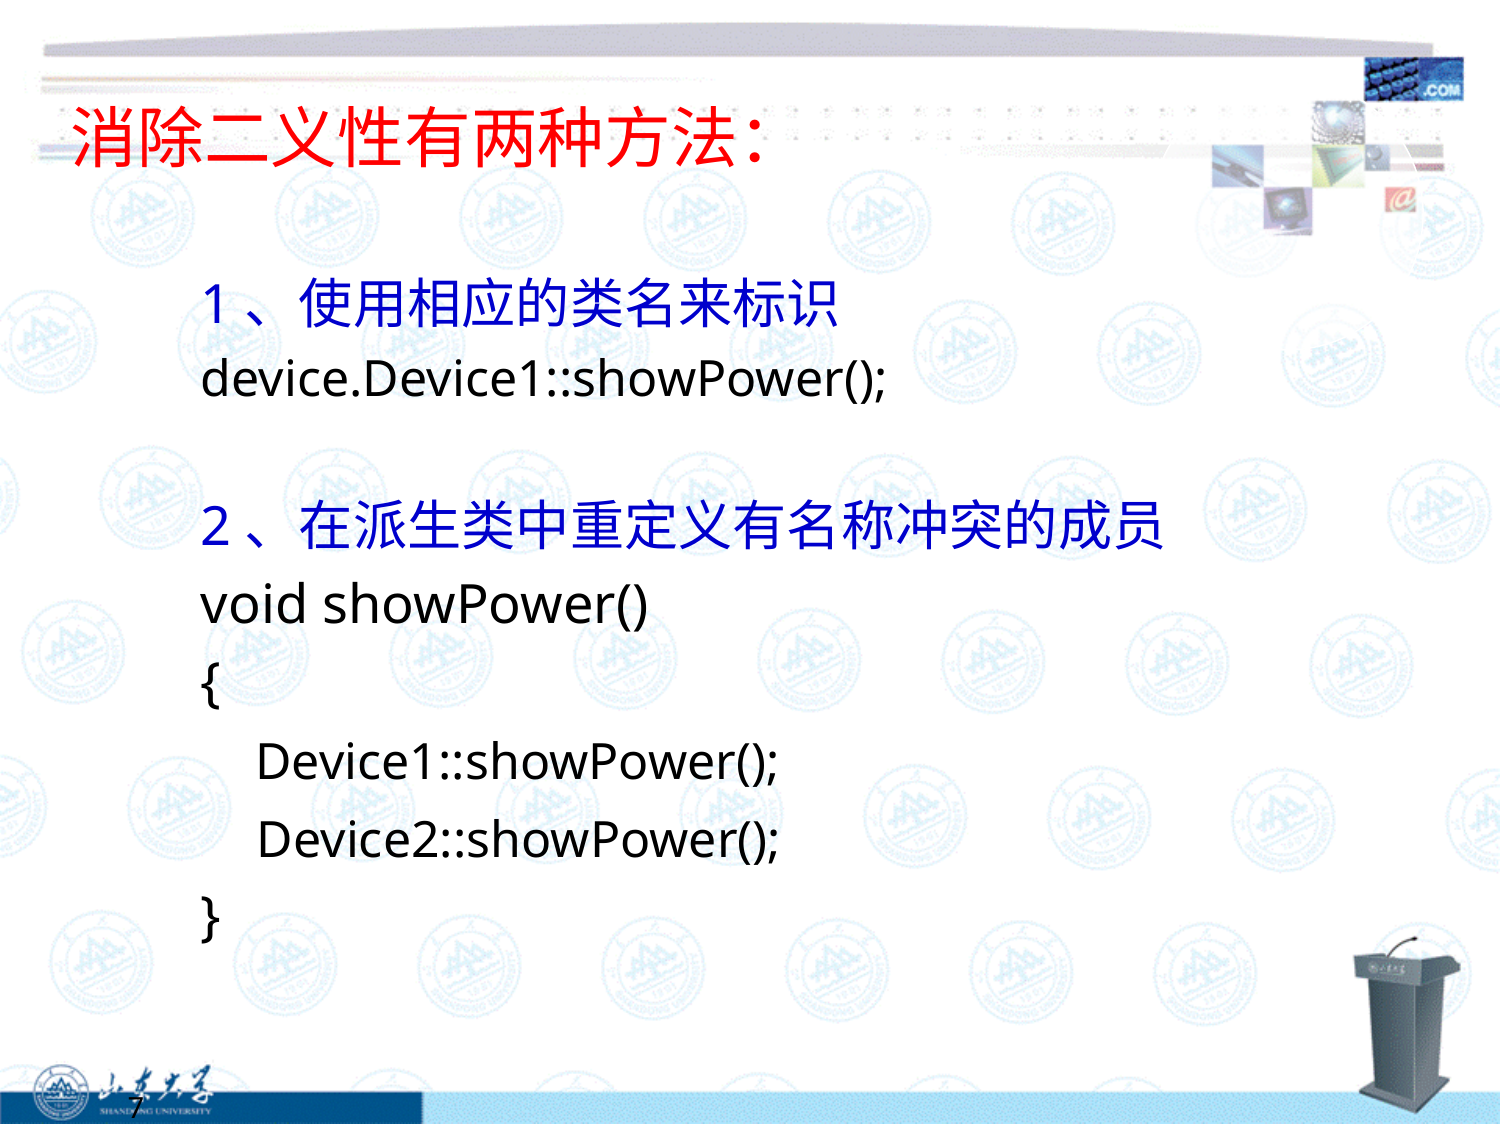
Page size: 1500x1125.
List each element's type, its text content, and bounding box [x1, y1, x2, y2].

text_box 消除二义性有两种方法： [56, 88, 933, 184]
text_box 1、使用相应的类名来标识 device.Device1::showPower(); 2、在派生类中重定义有名称冲突的成员 void showPower() { Device1::showPower(); Device2::showPower(); } [76, 184, 1277, 1026]
slide_number 7 [112, 1082, 425, 1125]
picture [0, 1, 1500, 1124]
